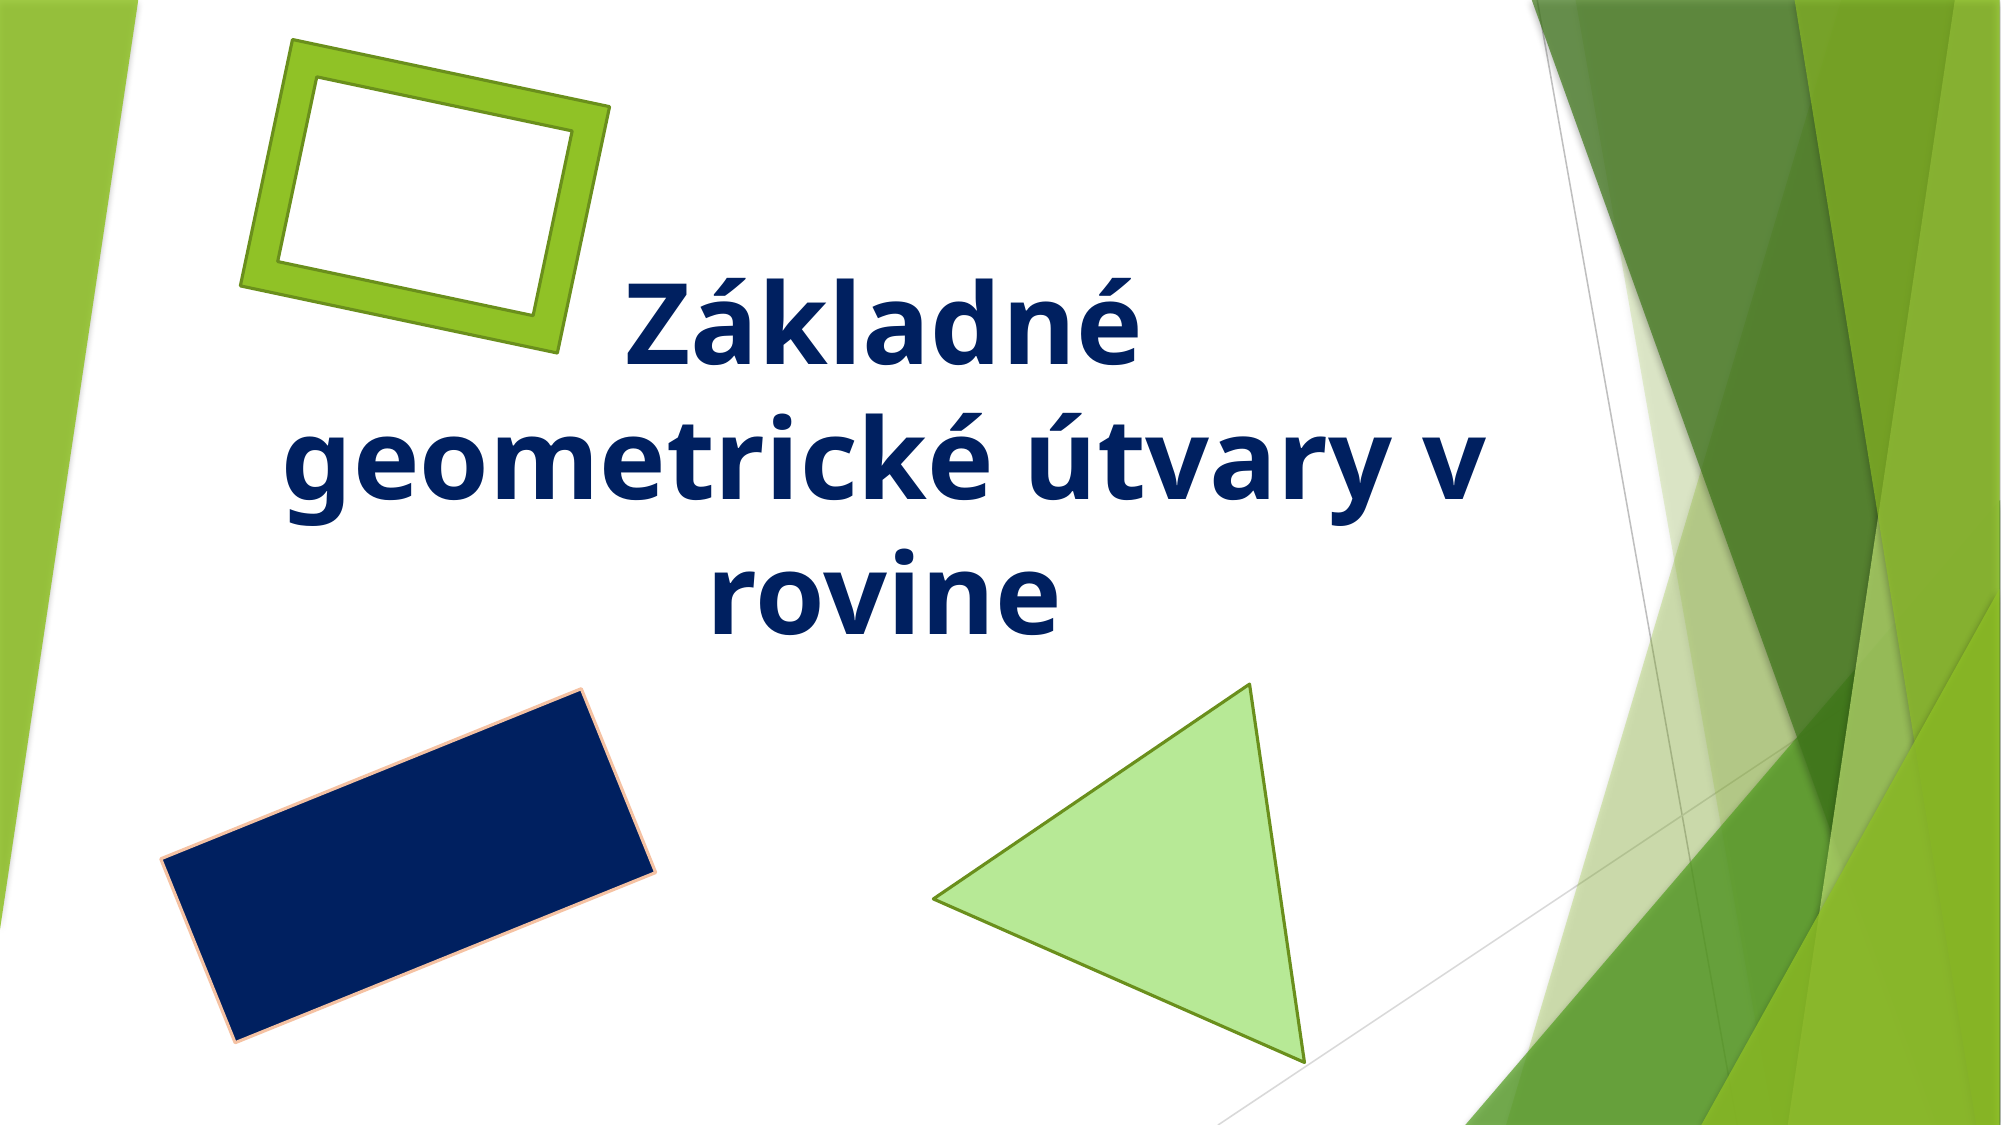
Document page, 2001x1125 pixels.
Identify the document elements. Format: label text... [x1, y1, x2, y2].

title Základné geometrické útvary v rovine [247, 394, 1522, 665]
text_box [931, 682, 1307, 1064]
text_box [159, 687, 658, 1045]
text_box [238, 37, 612, 355]
